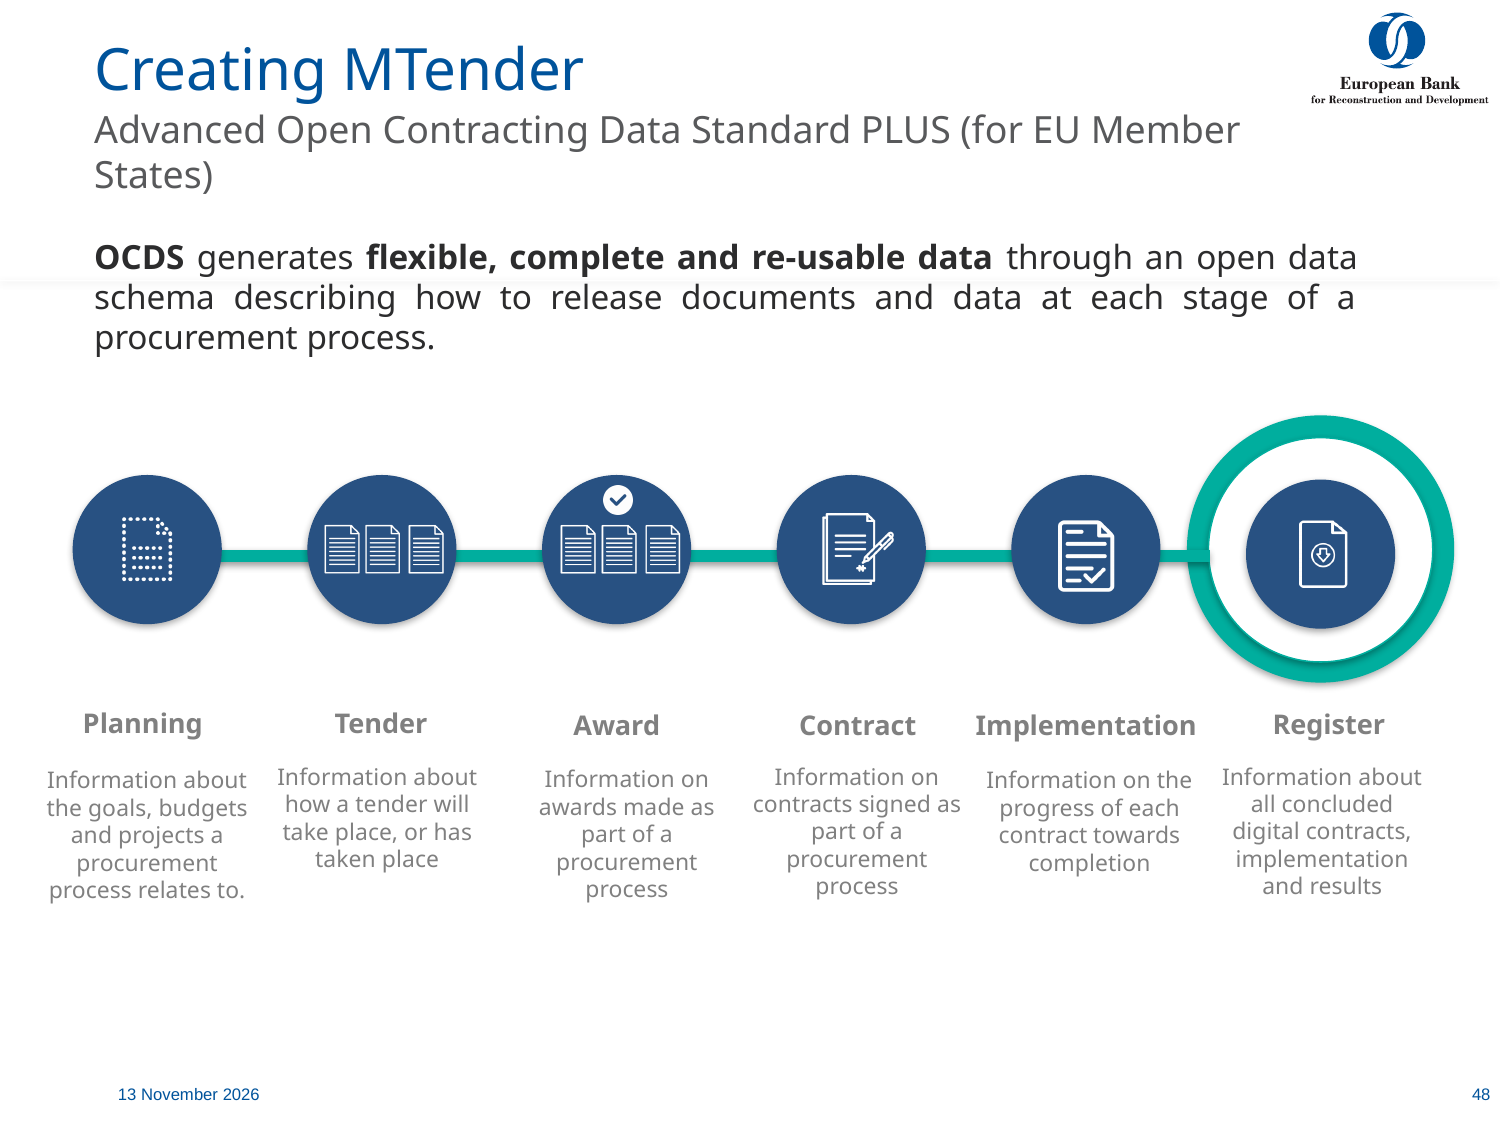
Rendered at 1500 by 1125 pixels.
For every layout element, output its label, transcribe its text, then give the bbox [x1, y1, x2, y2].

text_box Advanced Open Contracting Data Standard PLUS (for EU Member States) [94, 98, 1359, 204]
title Creating MTender [94, 16, 1241, 98]
slide_number 48 [1431, 1062, 1491, 1125]
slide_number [117, 1062, 425, 1125]
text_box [27, 415, 1454, 913]
list OCDS generates flexible, complete and re-usable data through an open data schema describing how to release documents and data at each stage of a procurement process. [94, 236, 1359, 343]
